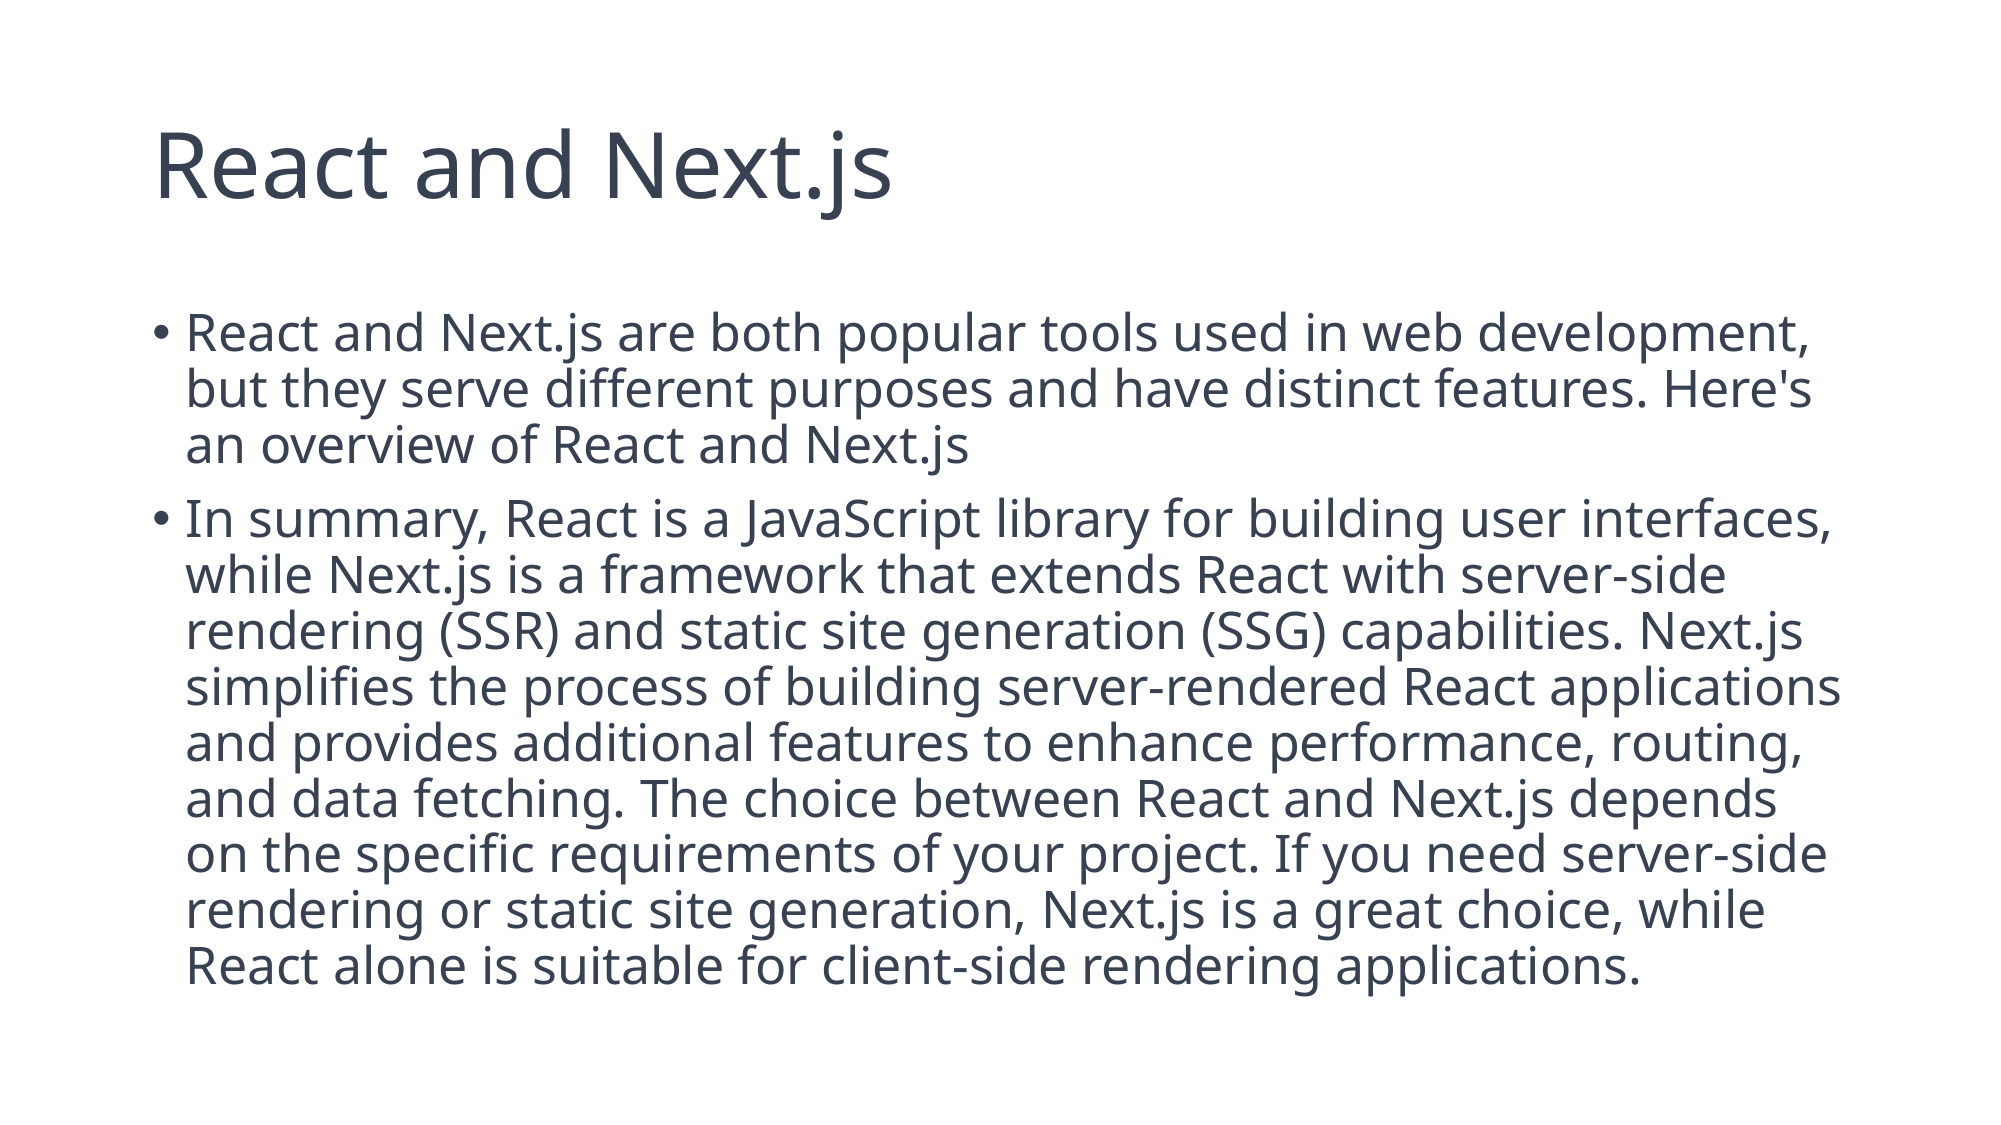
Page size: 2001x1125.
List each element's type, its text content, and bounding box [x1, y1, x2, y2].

list React and Next.js are both popular tools used in web development, but they serve different purposes and have distinct features. Here's an overview of React and Next.js In summary, React is a JavaScript library for building user interfaces, while Next.js is a framework that extends React with server-side rendering (SSR) and static site generation (SSG) capabilities. Next.js simplifies the process of building server-rendered React applications and provides additional features to enhance performance, routing, and data fetching. The choice between React and Next.js depends on the specific requirements of your project. If you need server-side rendering or static site generation, Next.js is a great choice, while React alone is suitable for client-side rendering applications. [137, 299, 1863, 1014]
title React and Next.js [137, 59, 1863, 278]
